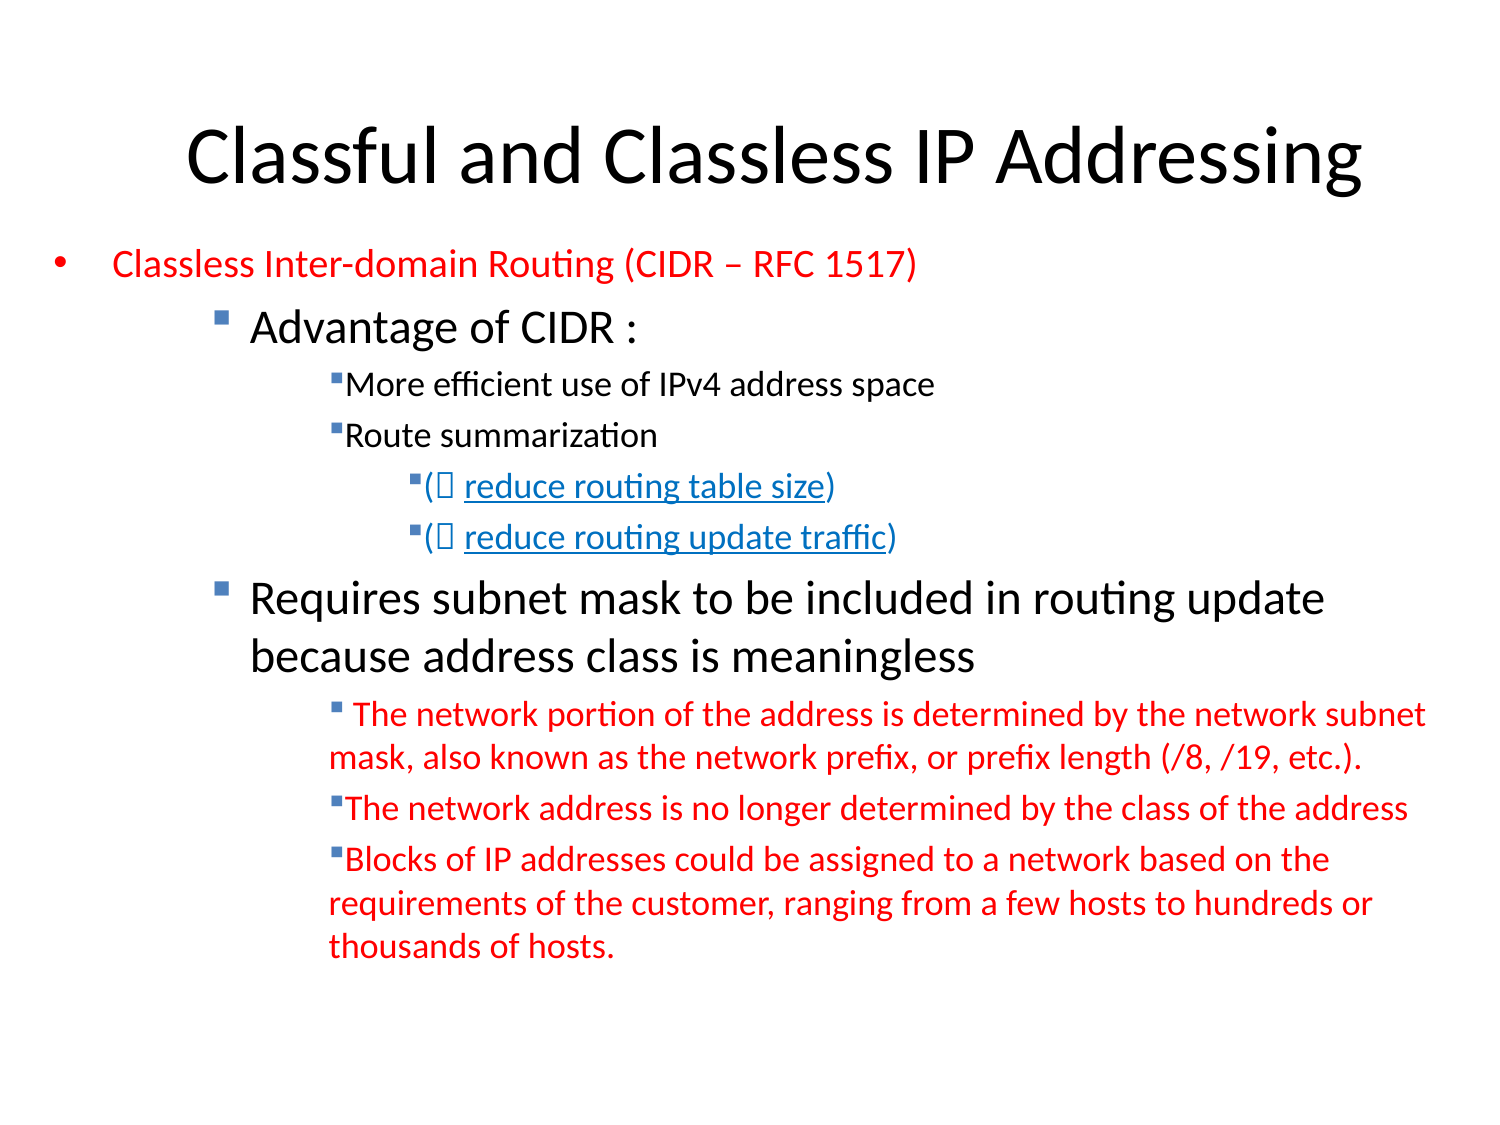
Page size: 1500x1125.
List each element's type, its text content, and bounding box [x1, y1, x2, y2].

list Classless Inter-domain Routing (CIDR – RFC 1517) Advantage of CIDR : More efficient use of IPv4 address space Route summarization ( reduce routing table size) ( reduce routing update traffic) Requires subnet mask to be included in routing update because address class is meaningless The network portion of the address is determined by the network subnet mask, also known as the network prefix, or prefix length (/8, /19, etc.). The network address is no longer determined by the class of the address Blocks of IP addresses could be assigned to a network based on the requirements of the customer, ranging from a few hosts to hundreds or thousands of hosts. [38, 229, 1449, 1062]
title Classful and Classless IP Addressing [107, 81, 1444, 219]
